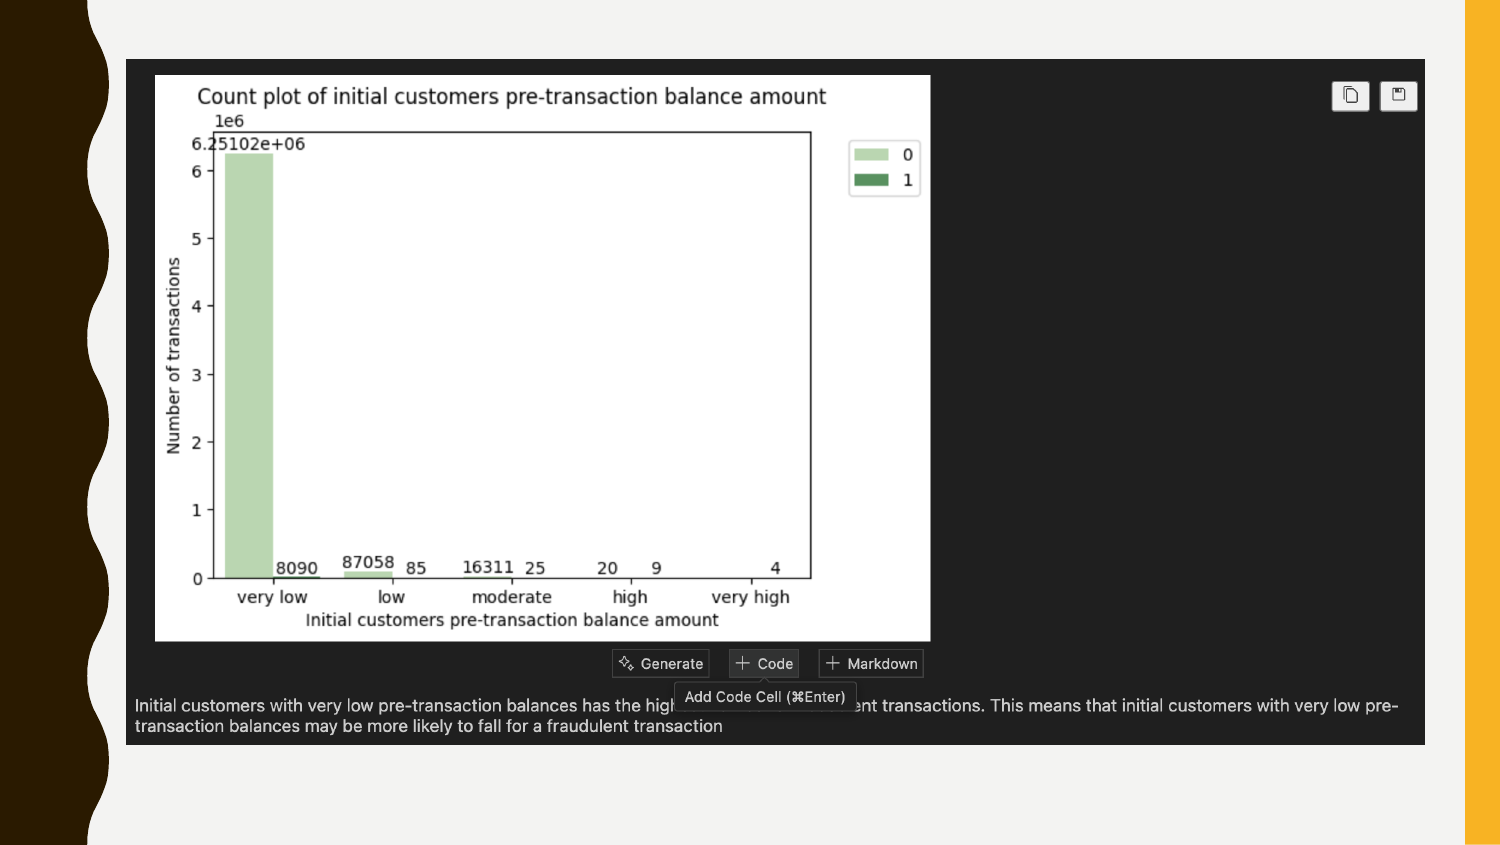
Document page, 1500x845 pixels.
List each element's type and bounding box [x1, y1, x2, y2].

picture [126, 59, 1425, 745]
